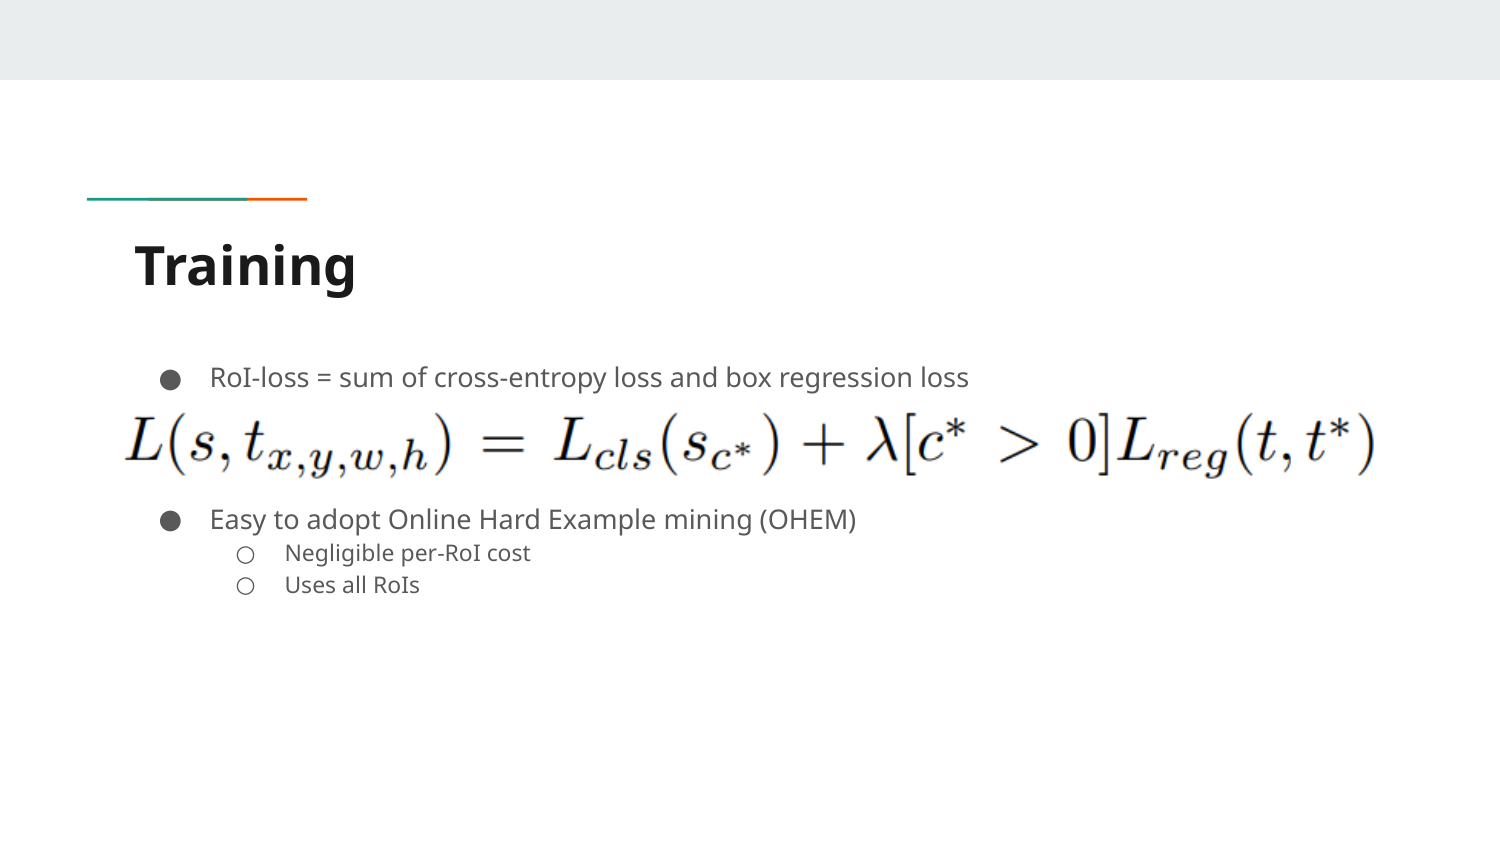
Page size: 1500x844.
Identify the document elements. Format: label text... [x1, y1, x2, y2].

list RoI-loss = sum of cross-entropy loss and box regression loss Easy to adopt Online Hard Example mining (OHEM) Negligible per-RoI cost Uses all RoIs [119, 341, 1381, 409]
list RoI-loss = sum of cross-entropy loss and box regression loss Easy to adopt Online Hard Example mining (OHEM) Negligible per-RoI cost Uses all RoIs [119, 486, 1381, 712]
picture [123, 407, 1377, 482]
title Training [119, 216, 1381, 305]
